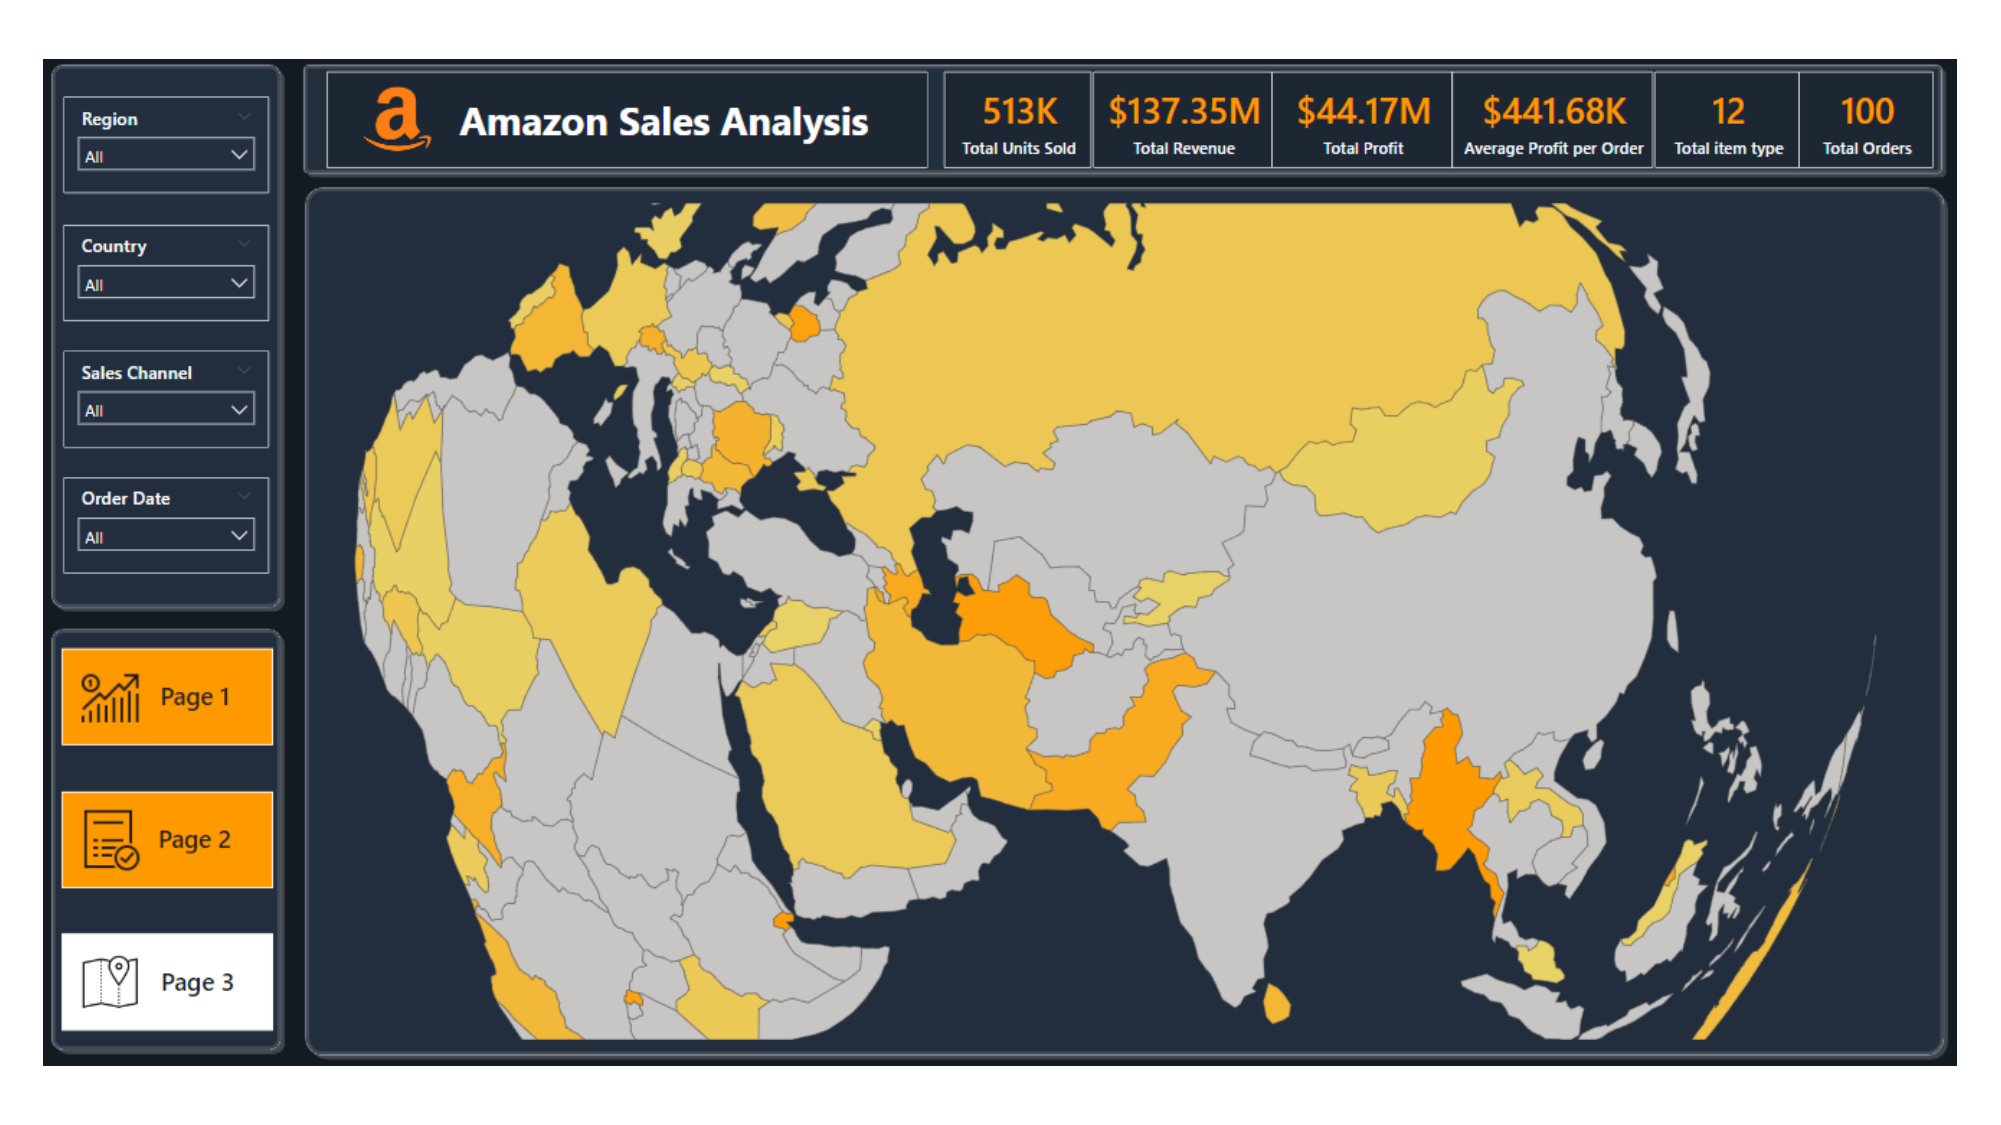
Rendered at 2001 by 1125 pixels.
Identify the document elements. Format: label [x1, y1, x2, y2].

picture [43, 59, 1957, 1066]
